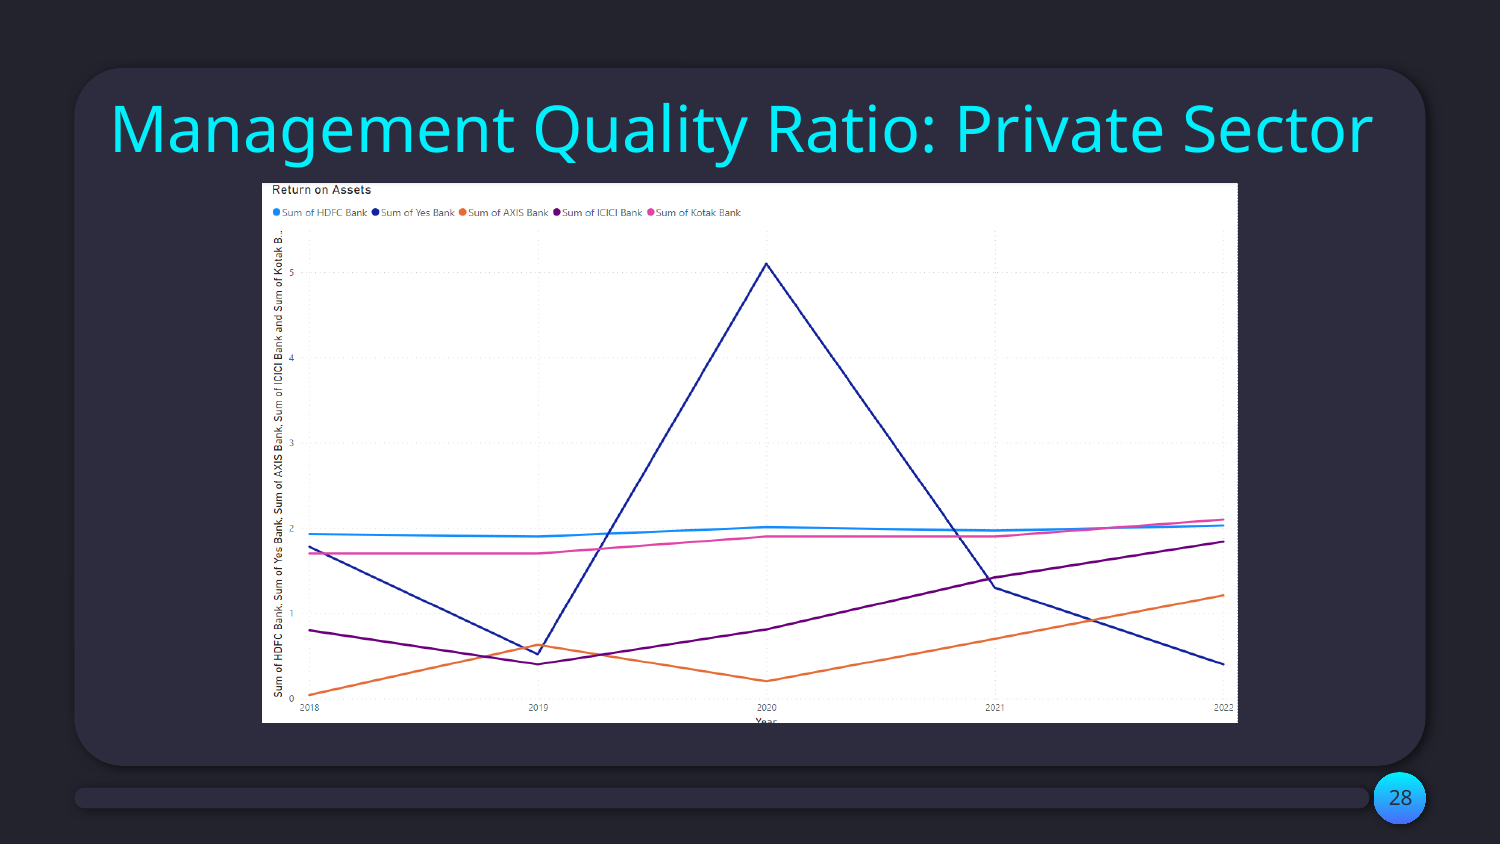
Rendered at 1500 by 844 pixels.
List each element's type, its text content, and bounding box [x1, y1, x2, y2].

picture [262, 183, 1238, 723]
title Management Quality Ratio: Private Sector [64, 69, 1420, 184]
